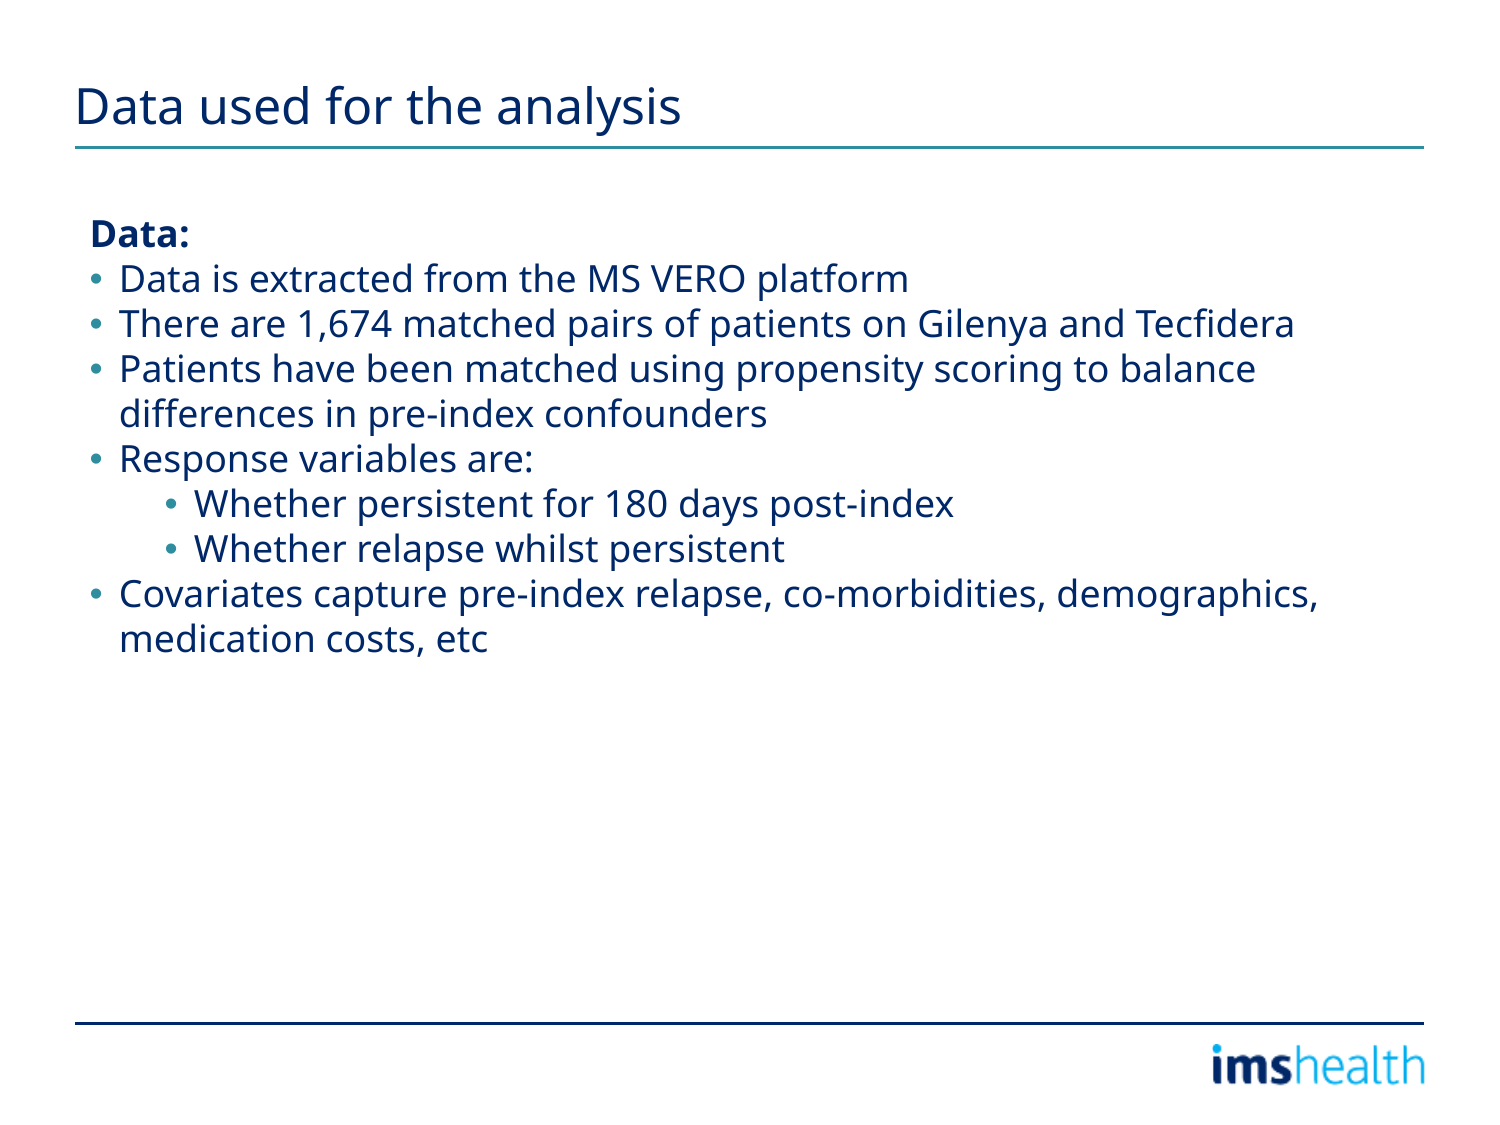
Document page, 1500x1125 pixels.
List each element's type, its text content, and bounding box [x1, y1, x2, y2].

text_box Data: Data is extracted from the MS VERO platform There are 1,674 matched pairs of patients on Gilenya and Tecfidera Patients have been matched using propensity scoring to balance differences in pre-index confounders Response variables are: Whether persistent for 180 days post-index Whether relapse whilst persistent Covariates capture pre-index relapse, co-morbidities, demographics, medication costs, etc [74, 203, 1413, 803]
picture [1212, 1044, 1426, 1089]
title Data used for the analysis [74, 0, 1425, 135]
